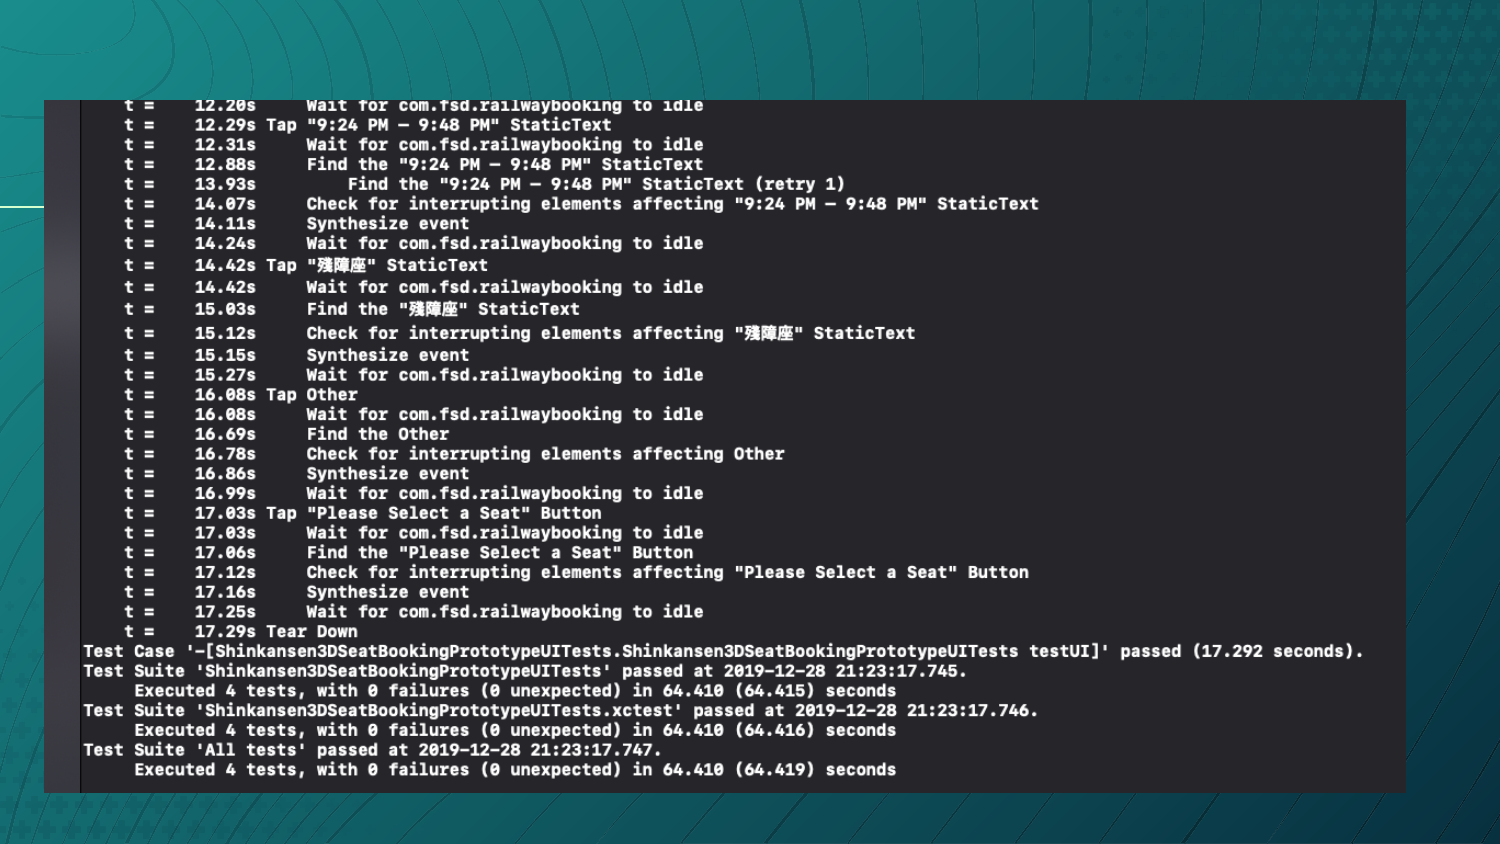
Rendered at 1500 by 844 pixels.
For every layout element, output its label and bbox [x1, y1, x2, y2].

picture [44, 100, 1406, 794]
